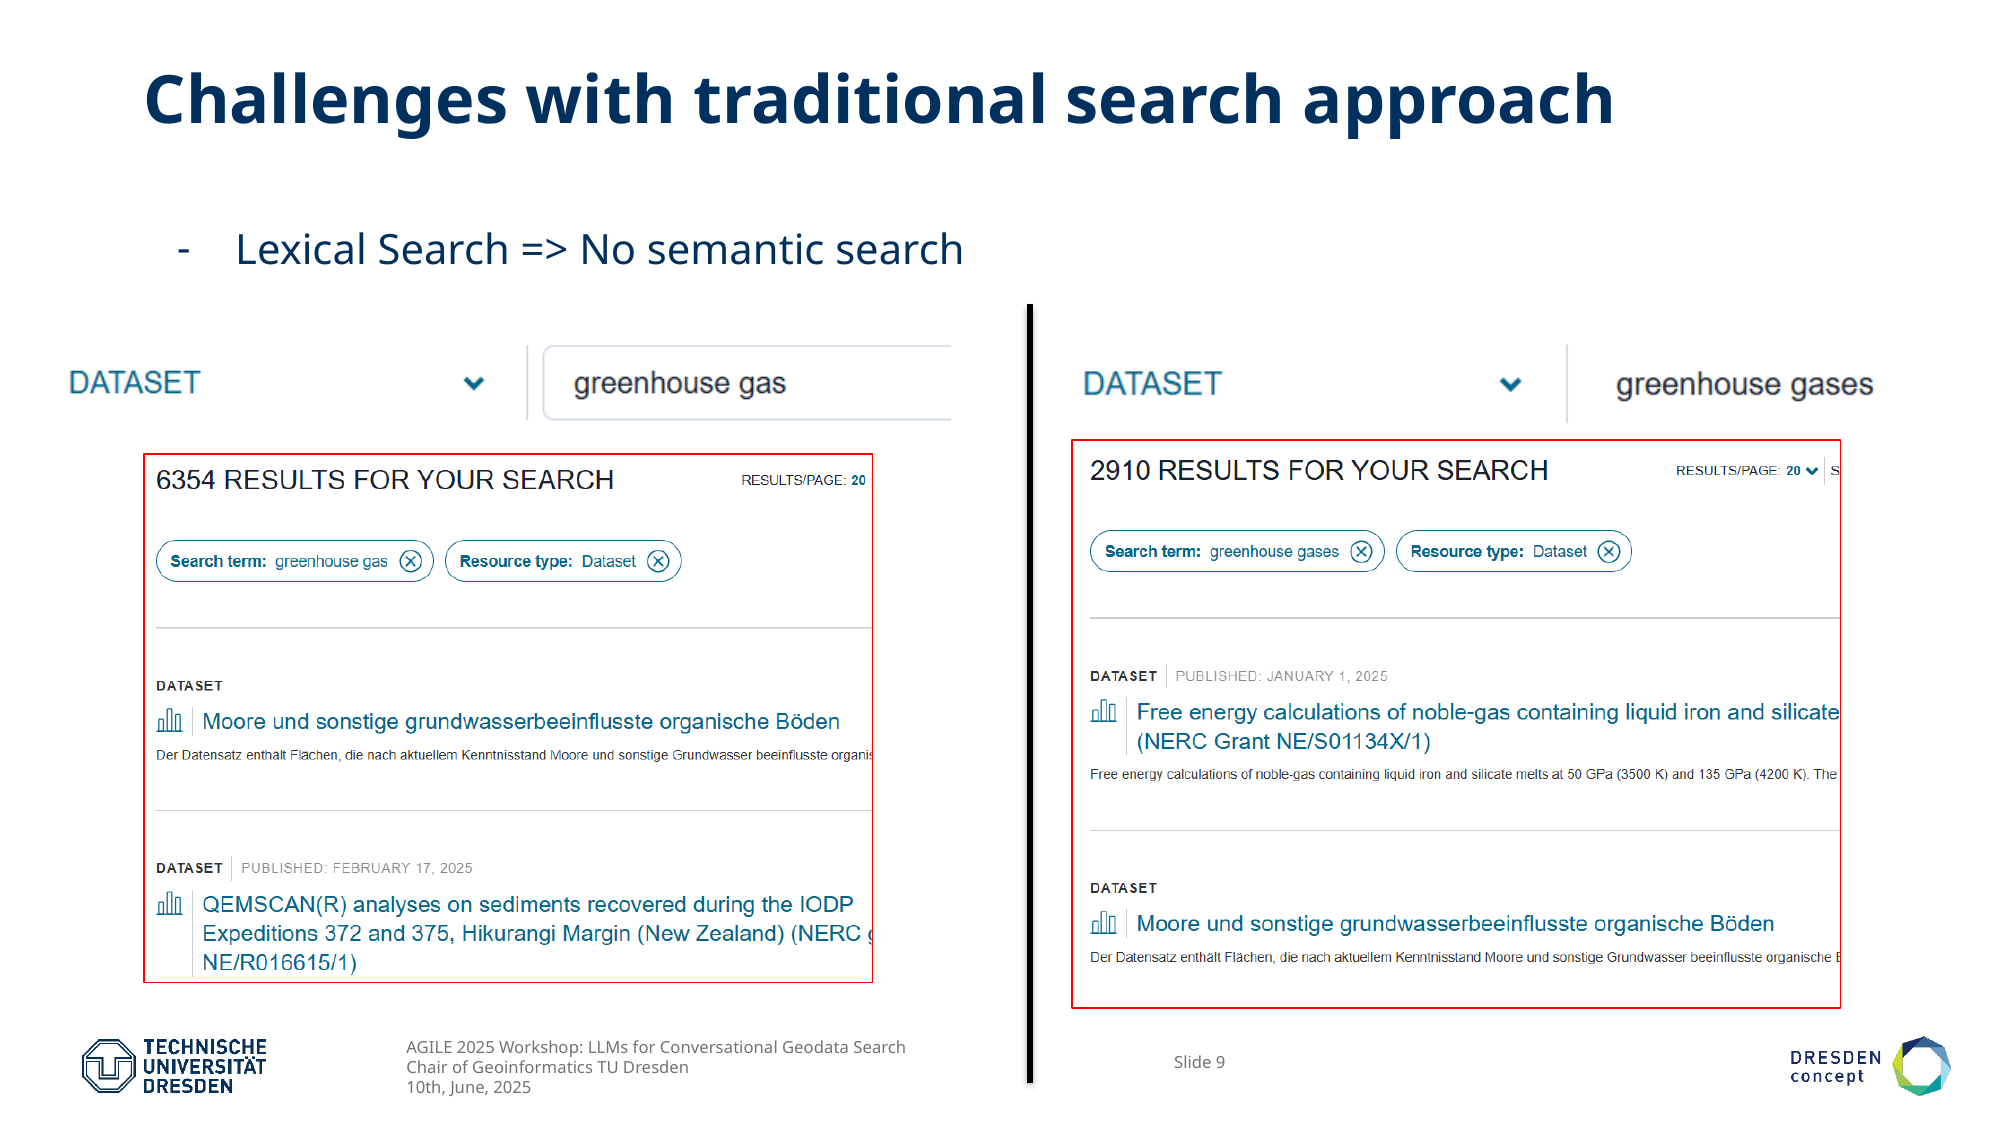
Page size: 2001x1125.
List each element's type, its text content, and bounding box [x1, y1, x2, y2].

picture [1072, 440, 1840, 1008]
title Challenges with traditional search approach [143, 56, 1880, 169]
picture [19, 332, 952, 428]
picture [144, 454, 872, 982]
picture [82, 1039, 266, 1093]
picture [1791, 1036, 1951, 1096]
picture [1031, 337, 1920, 436]
list Lexical Search => No semantic search [160, 223, 1896, 936]
